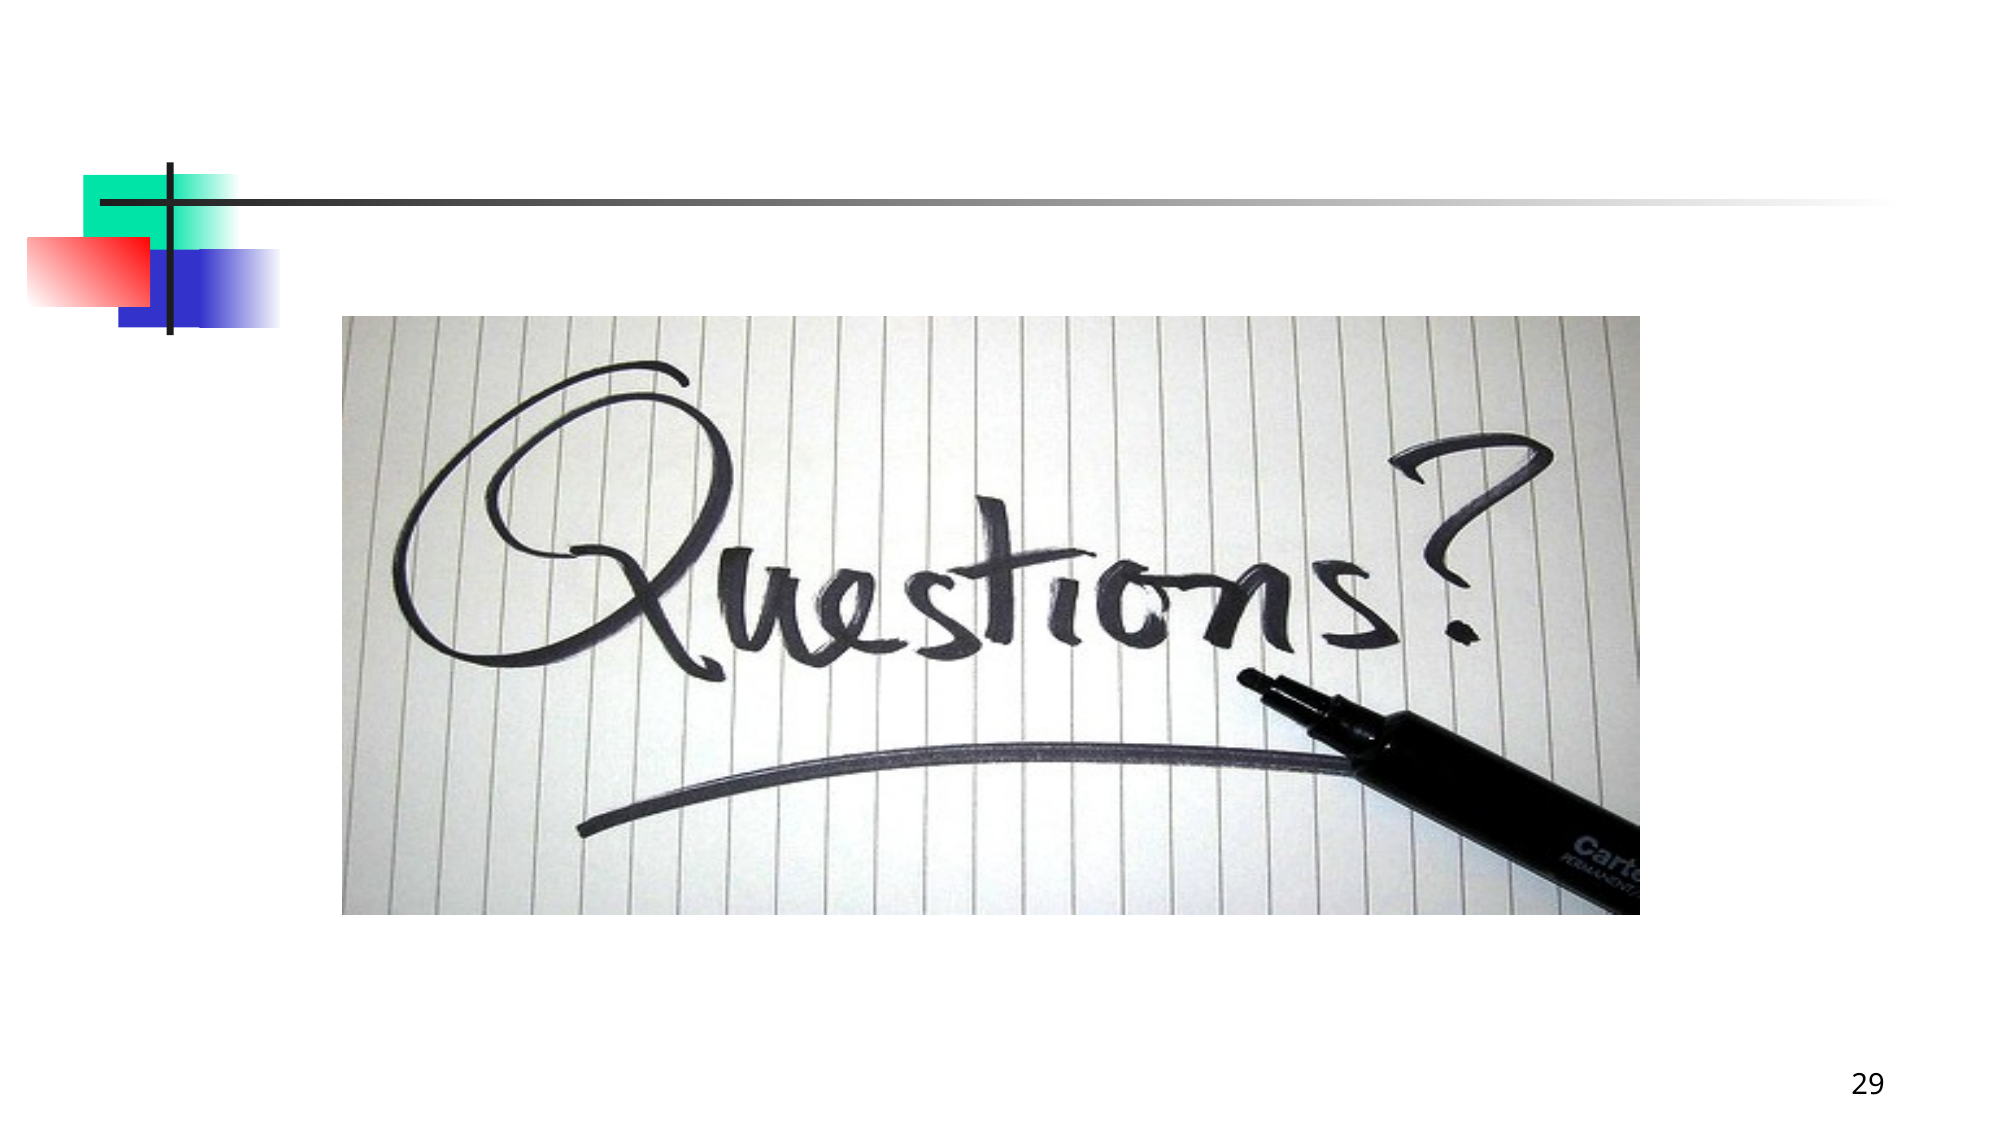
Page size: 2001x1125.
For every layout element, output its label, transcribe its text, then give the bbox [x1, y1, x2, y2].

slide_number 29 [1483, 1037, 1901, 1113]
picture [341, 316, 1640, 915]
